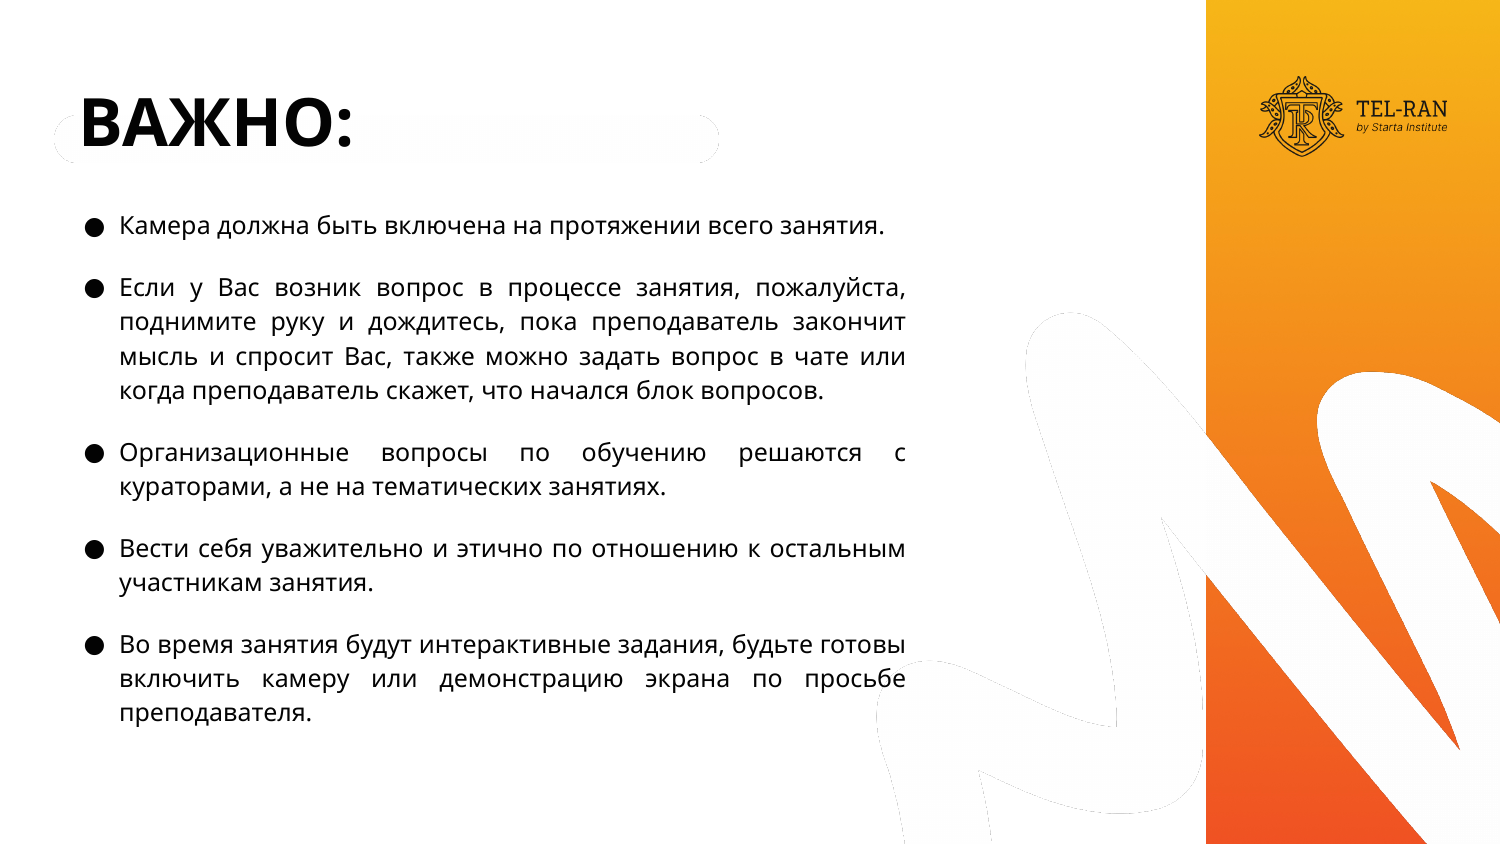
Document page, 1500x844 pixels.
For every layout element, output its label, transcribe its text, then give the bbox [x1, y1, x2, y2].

picture [770, 0, 1500, 844]
text_box ВАЖНО: [78, 79, 1069, 169]
text_box Камера должна быть включена на протяжении всего занятия. Если у Вас возник вопрос в процессе занятия, пожалуйста, поднимите руку и дождитесь, пока преподаватель закончит мысль и спросит Вас, также можно задать вопрос в чате или когда преподаватель скажет, что начался блок вопросов. Организационные вопросы по обучению решаются с кураторами, а не на тематических занятиях. Вести себя уважительно и этично по отношению к остальным участникам занятия. Во время занятия будут интерактивные задания, будьте готовы включить камеру или демонстрацию экрана по просьбе преподавателя. [77, 205, 908, 737]
picture [54, 115, 719, 163]
